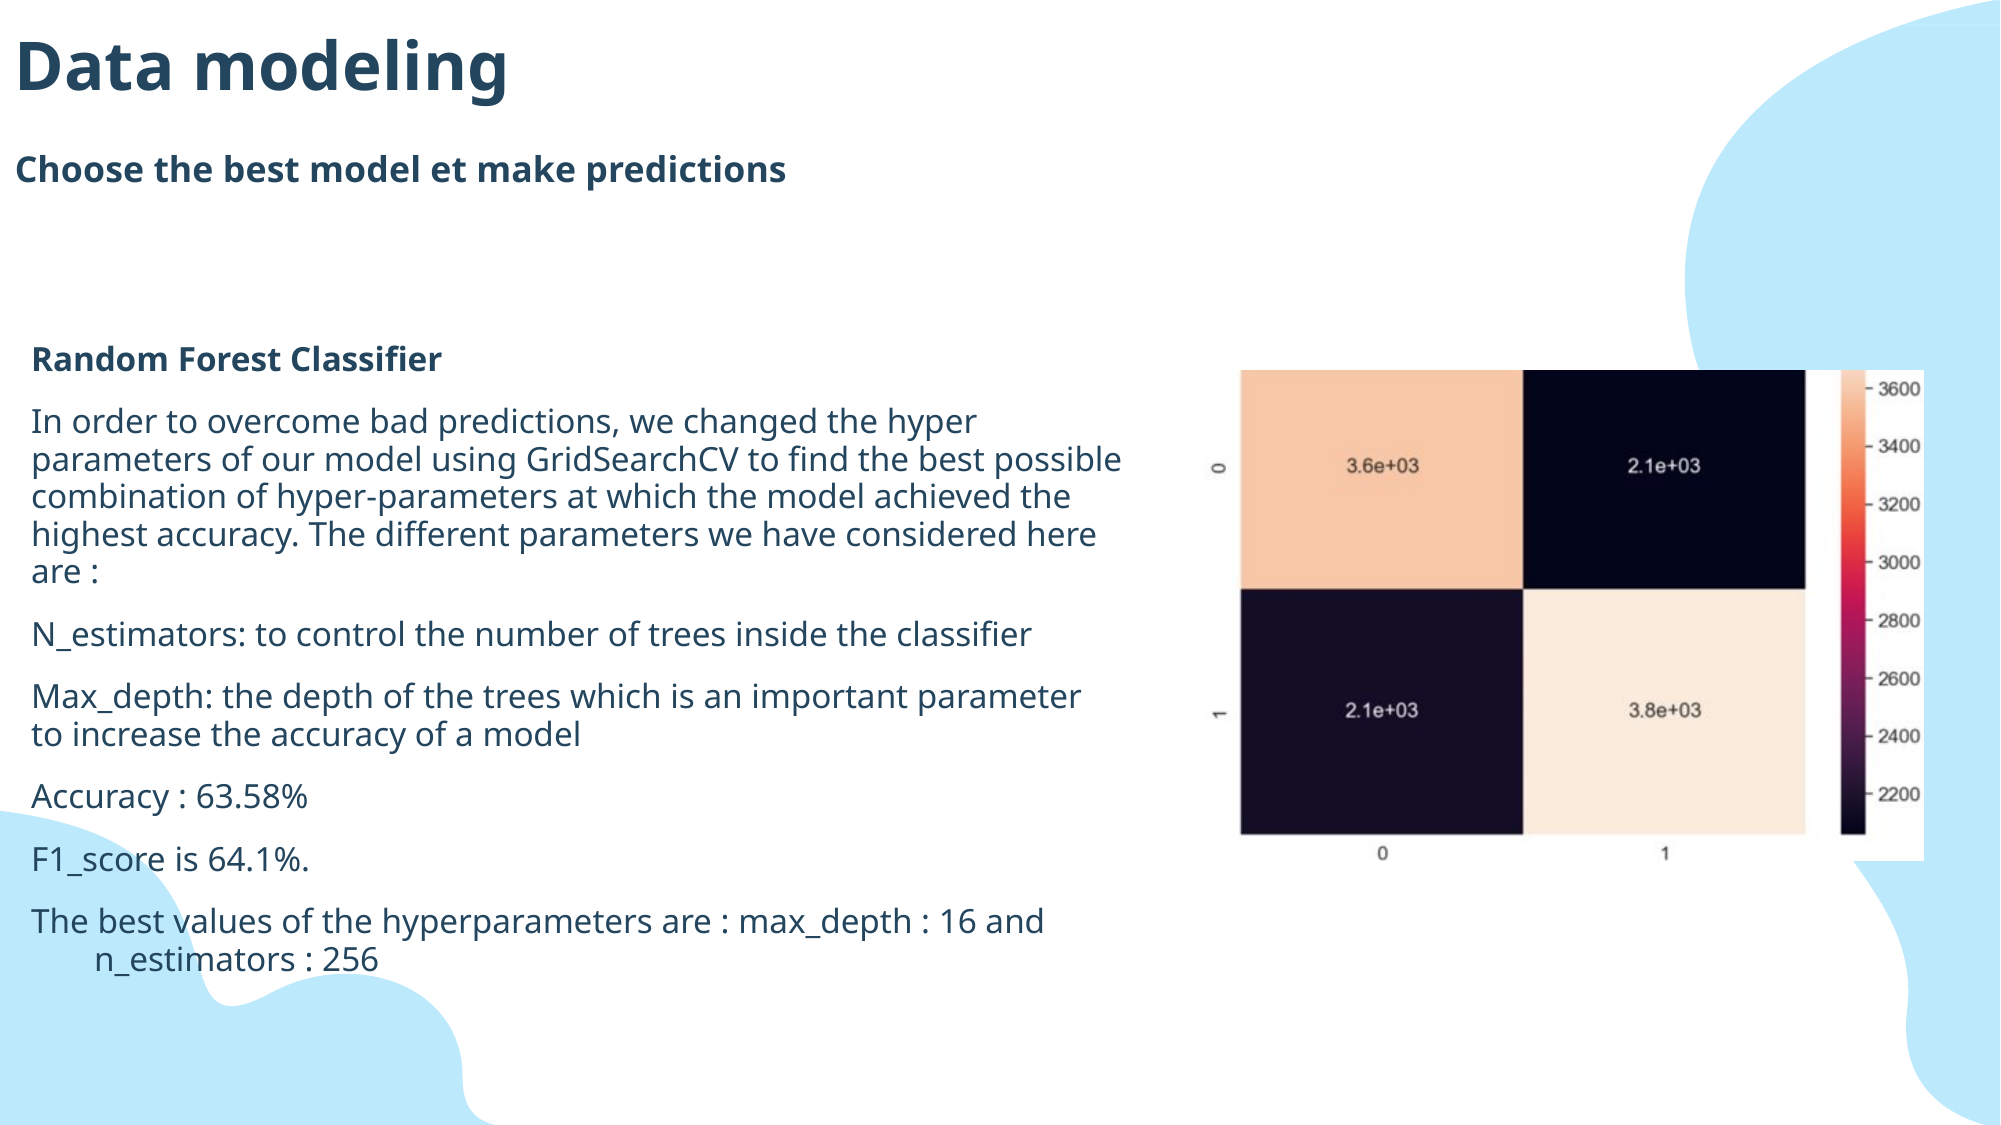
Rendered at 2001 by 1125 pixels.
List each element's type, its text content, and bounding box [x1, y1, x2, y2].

title Data modeling Choose the best model et make predictions [0, 8, 1575, 253]
picture [1204, 369, 1929, 861]
list Random Forest Classifier In order to overcome bad predictions, we changed the hyper parameters of our model using GridSearchCV to find the best possible combination of hyper-parameters at which the model achieved the highest accuracy. The different parameters we have considered here are : N_estimators: to control the number of trees inside the classifier Max_depth: the depth of the trees which is an important parameter to increase the accuracy of a model Accuracy : 63.58% F1_score is 64.1%. The best values of the hyperparameters are : max_depth : 16 and n_estimators : 256 [16, 326, 1149, 887]
